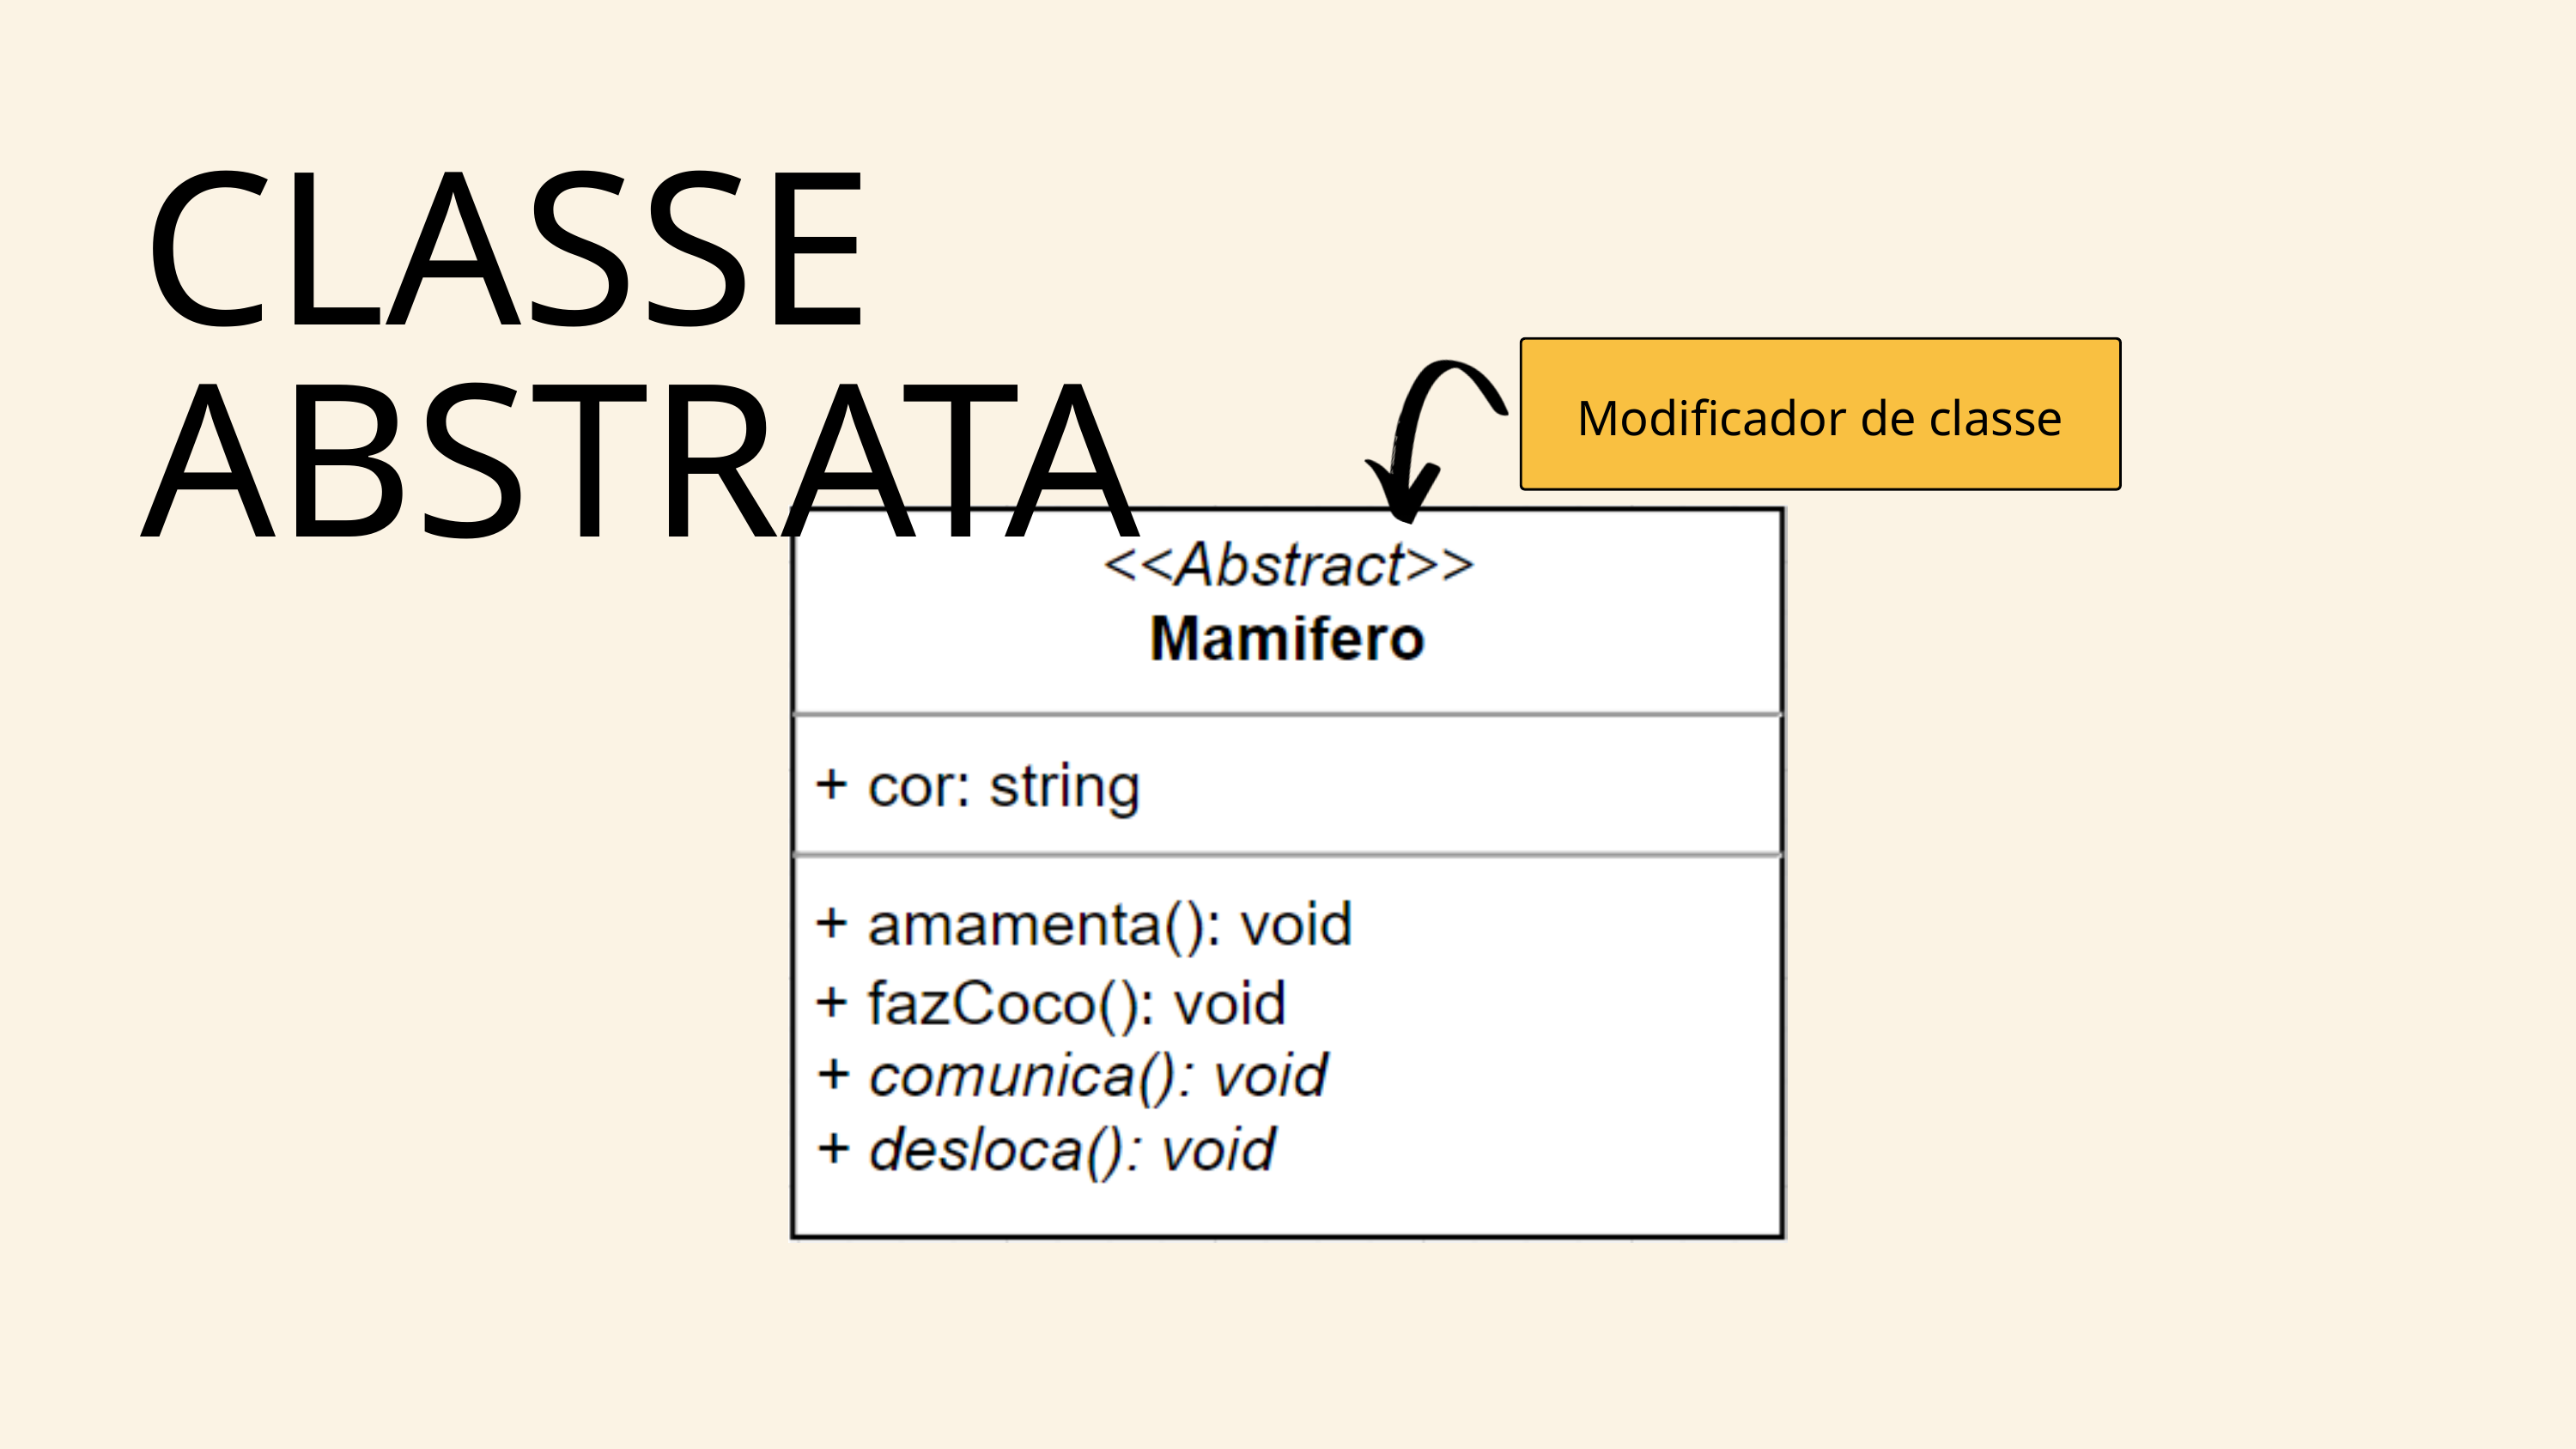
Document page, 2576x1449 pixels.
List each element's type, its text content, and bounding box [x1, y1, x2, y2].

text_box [1519, 336, 2123, 491]
text_box CLASSE ABSTRATA [140, 155, 1351, 580]
picture [788, 343, 1788, 1244]
